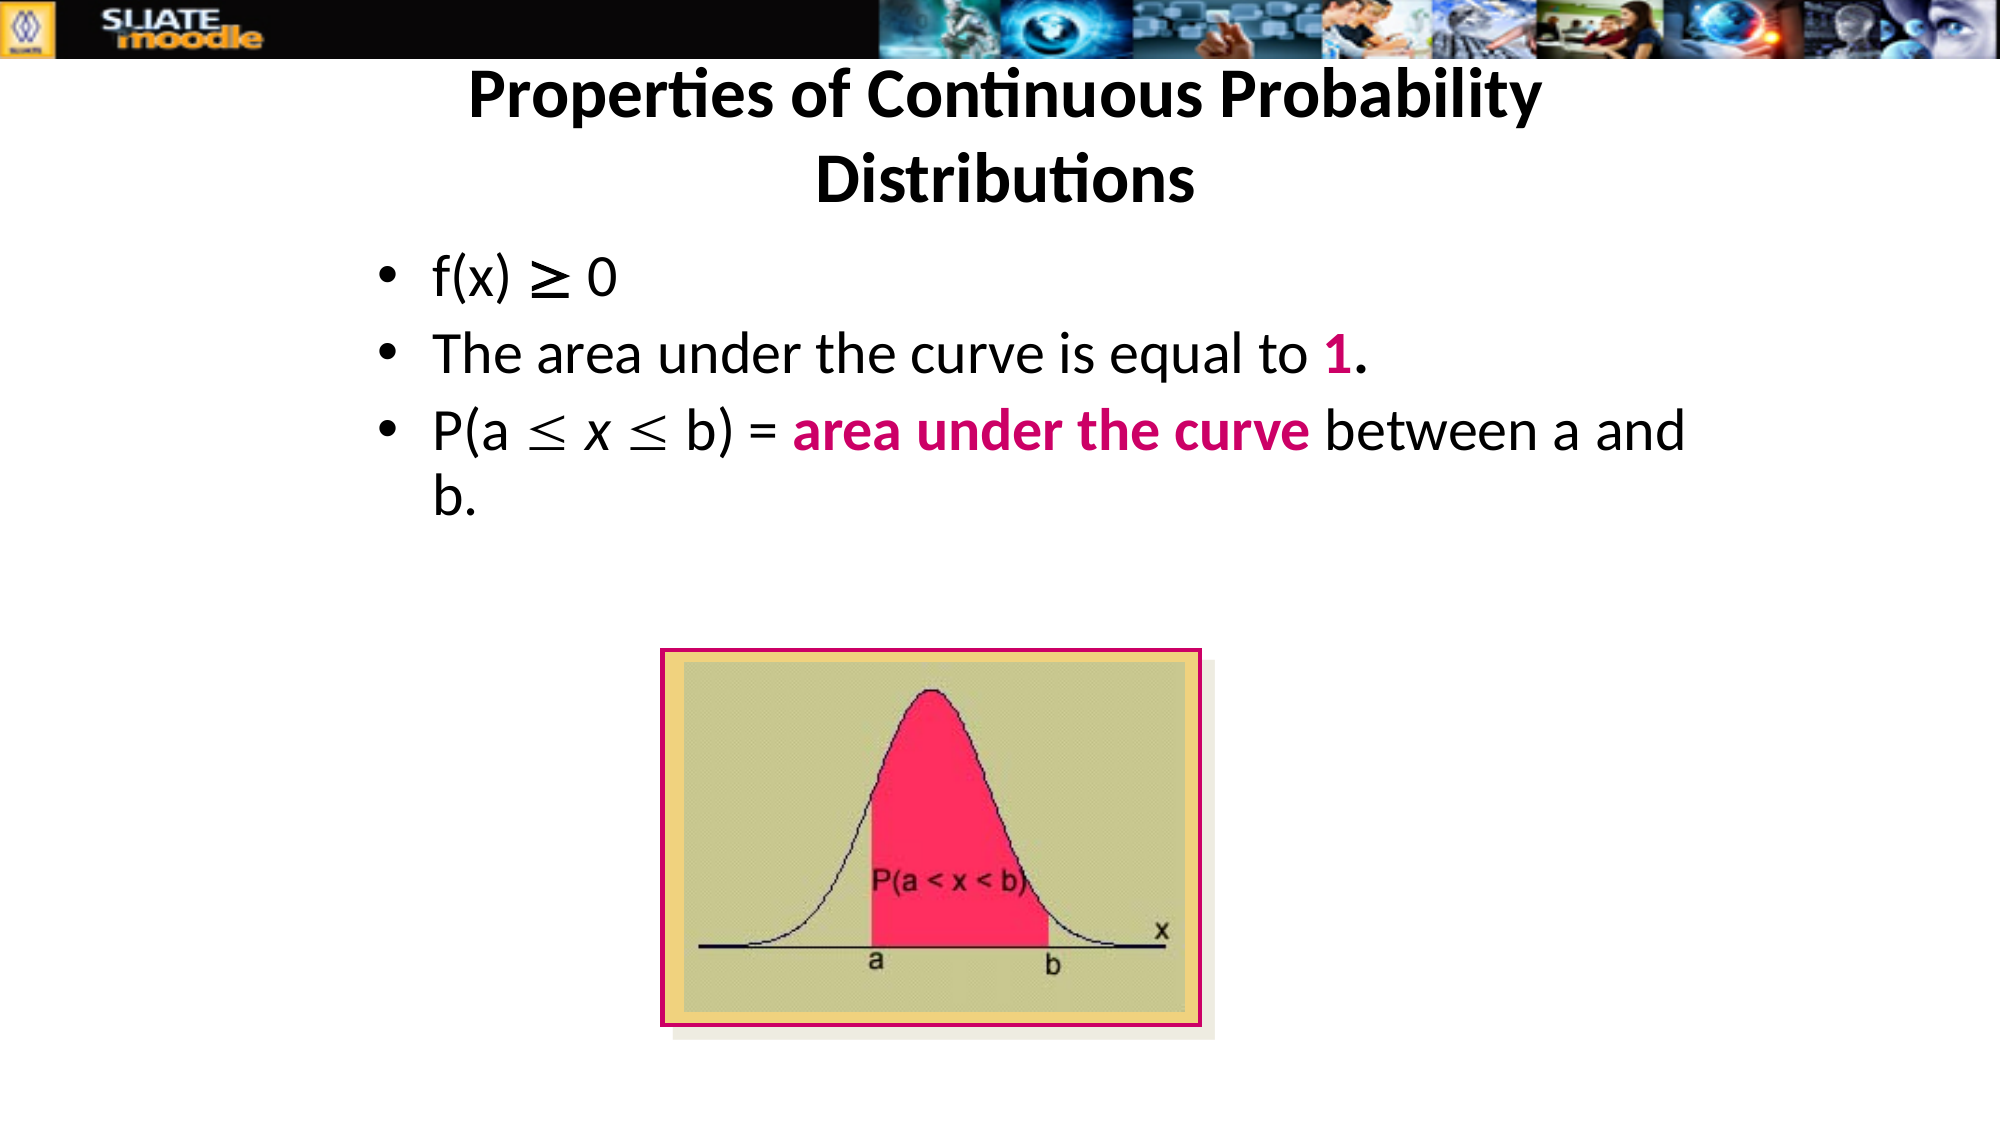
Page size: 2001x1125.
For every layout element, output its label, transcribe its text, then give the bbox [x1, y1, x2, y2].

title Properties of Continuous Probability Distributions [300, 37, 1713, 225]
list f(x)  0 The area under the curve is equal to 1. P(a  x  b) = area under the curve between a and b. [362, 237, 1750, 538]
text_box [662, 649, 1201, 1026]
picture [0, 0, 2000, 59]
